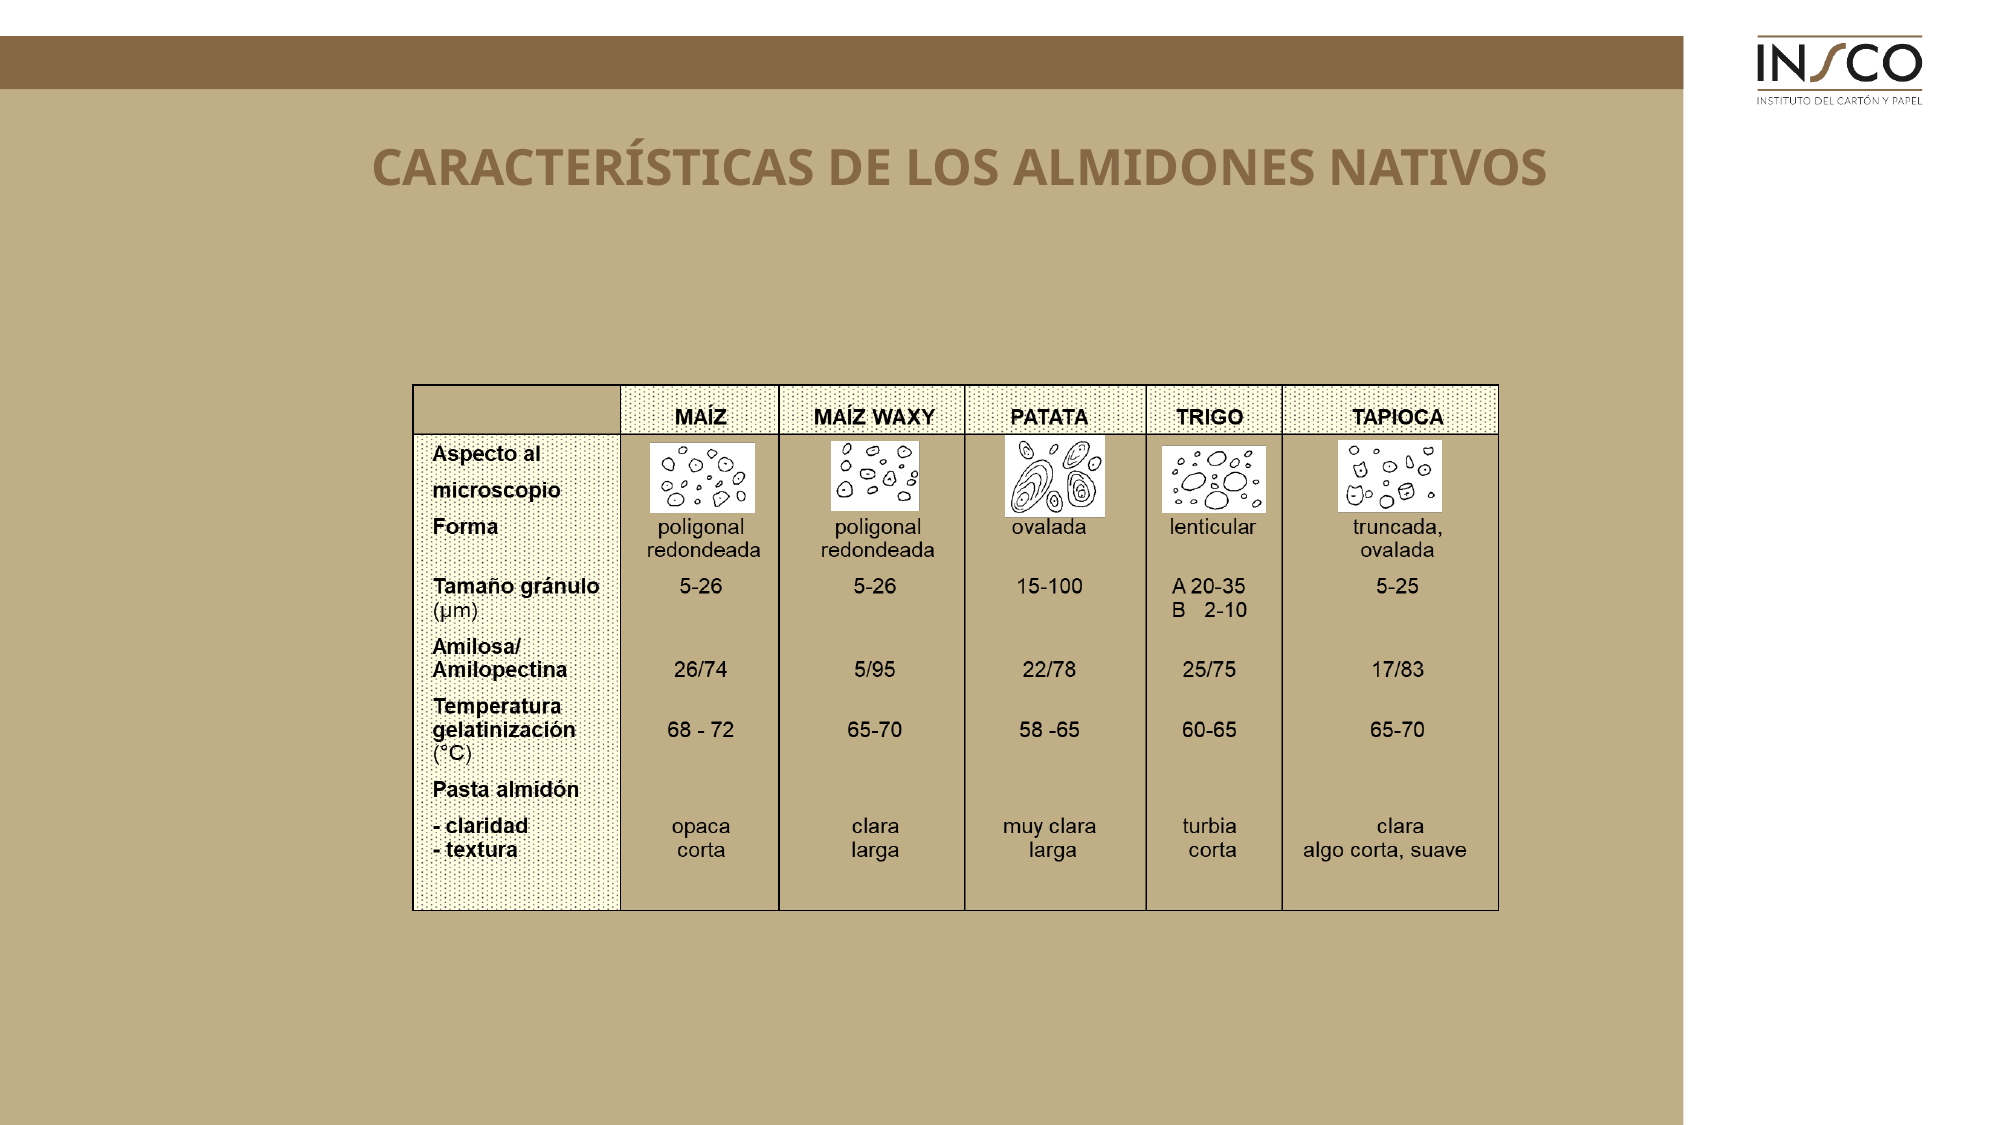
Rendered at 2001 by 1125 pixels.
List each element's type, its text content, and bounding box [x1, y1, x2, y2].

text_box CARACTERÍSTICAS DE LOS ALMIDONES NATIVOS [356, 127, 1646, 203]
picture [411, 384, 1499, 911]
picture [1733, 9, 1946, 130]
